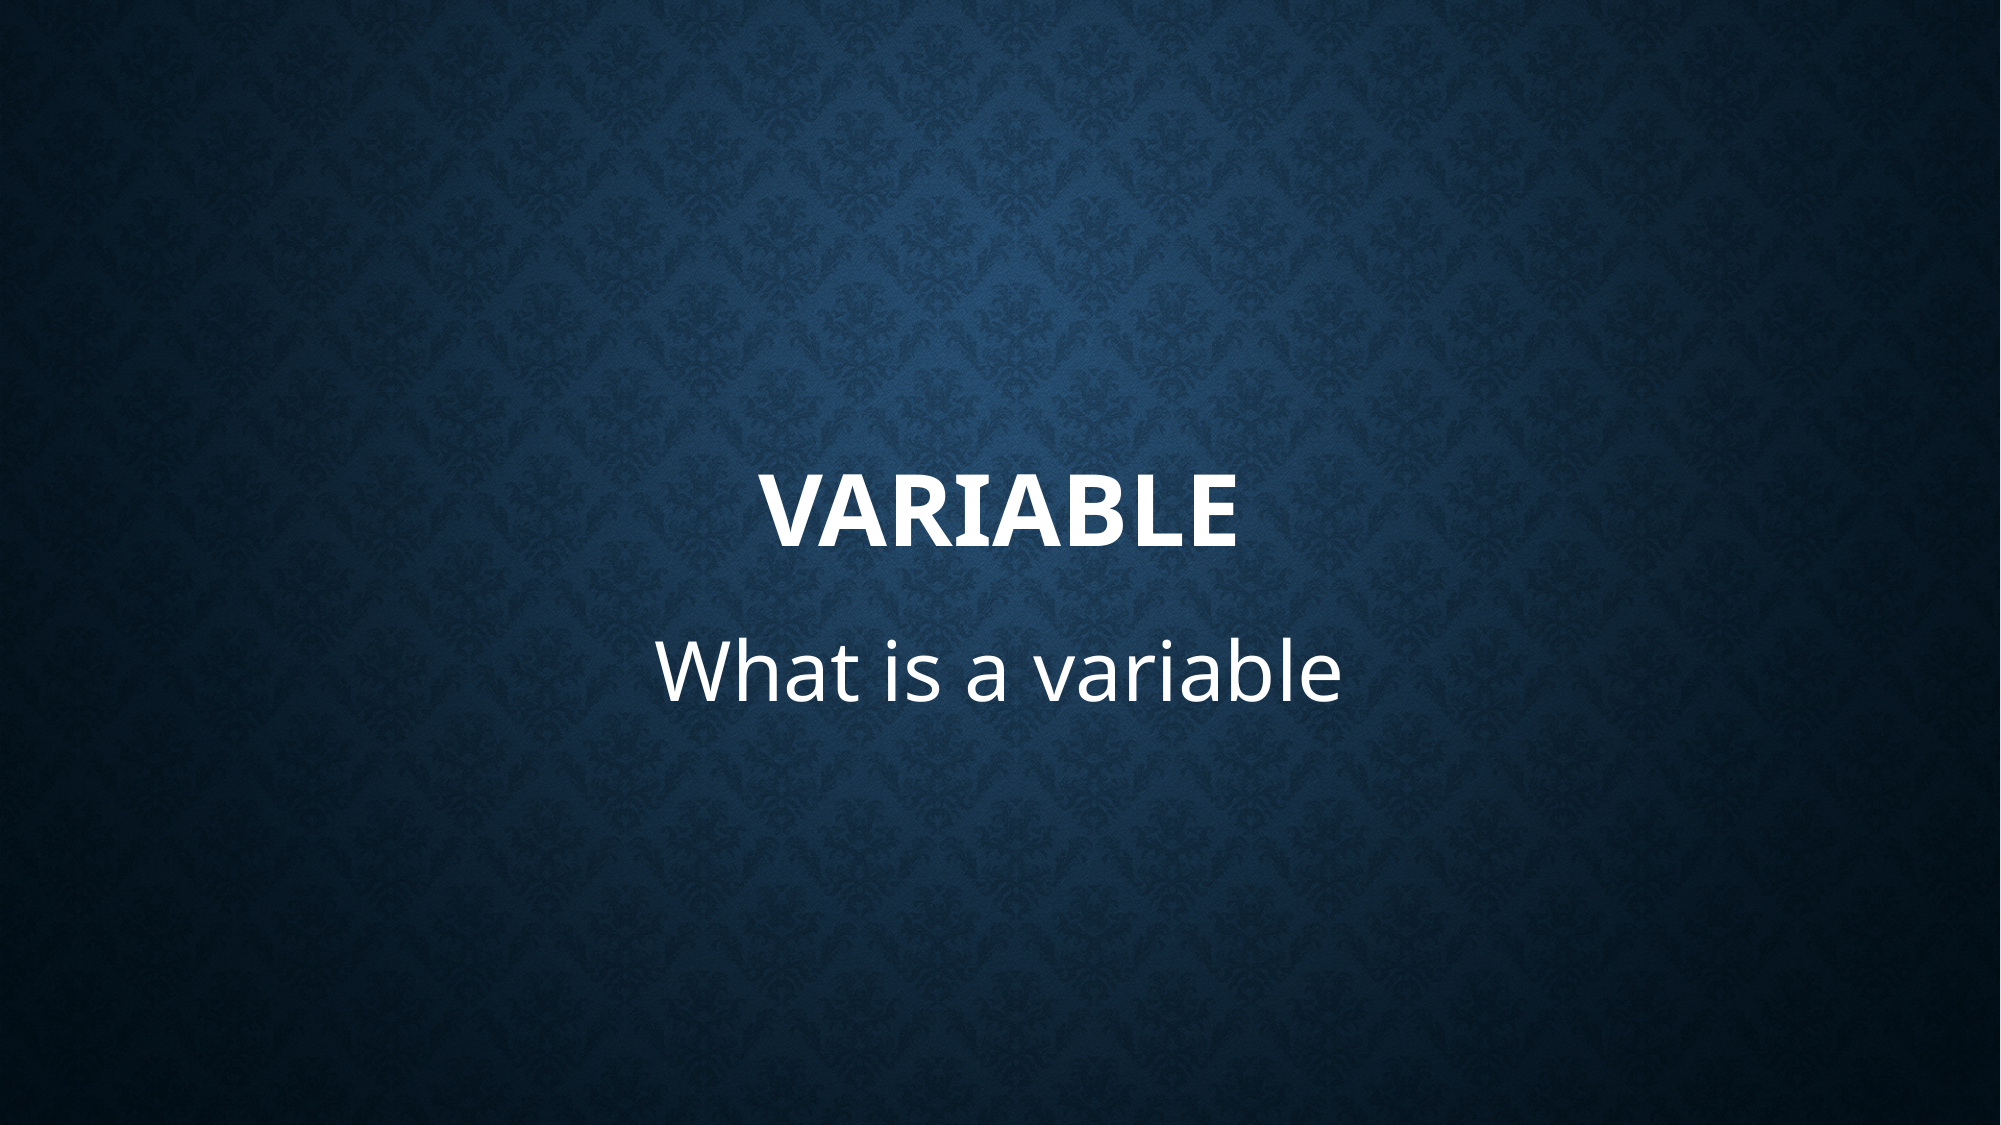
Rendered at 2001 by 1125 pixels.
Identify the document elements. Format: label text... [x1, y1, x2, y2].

subtitle What is a variable [261, 590, 1739, 863]
title Variable [261, 184, 1739, 576]
